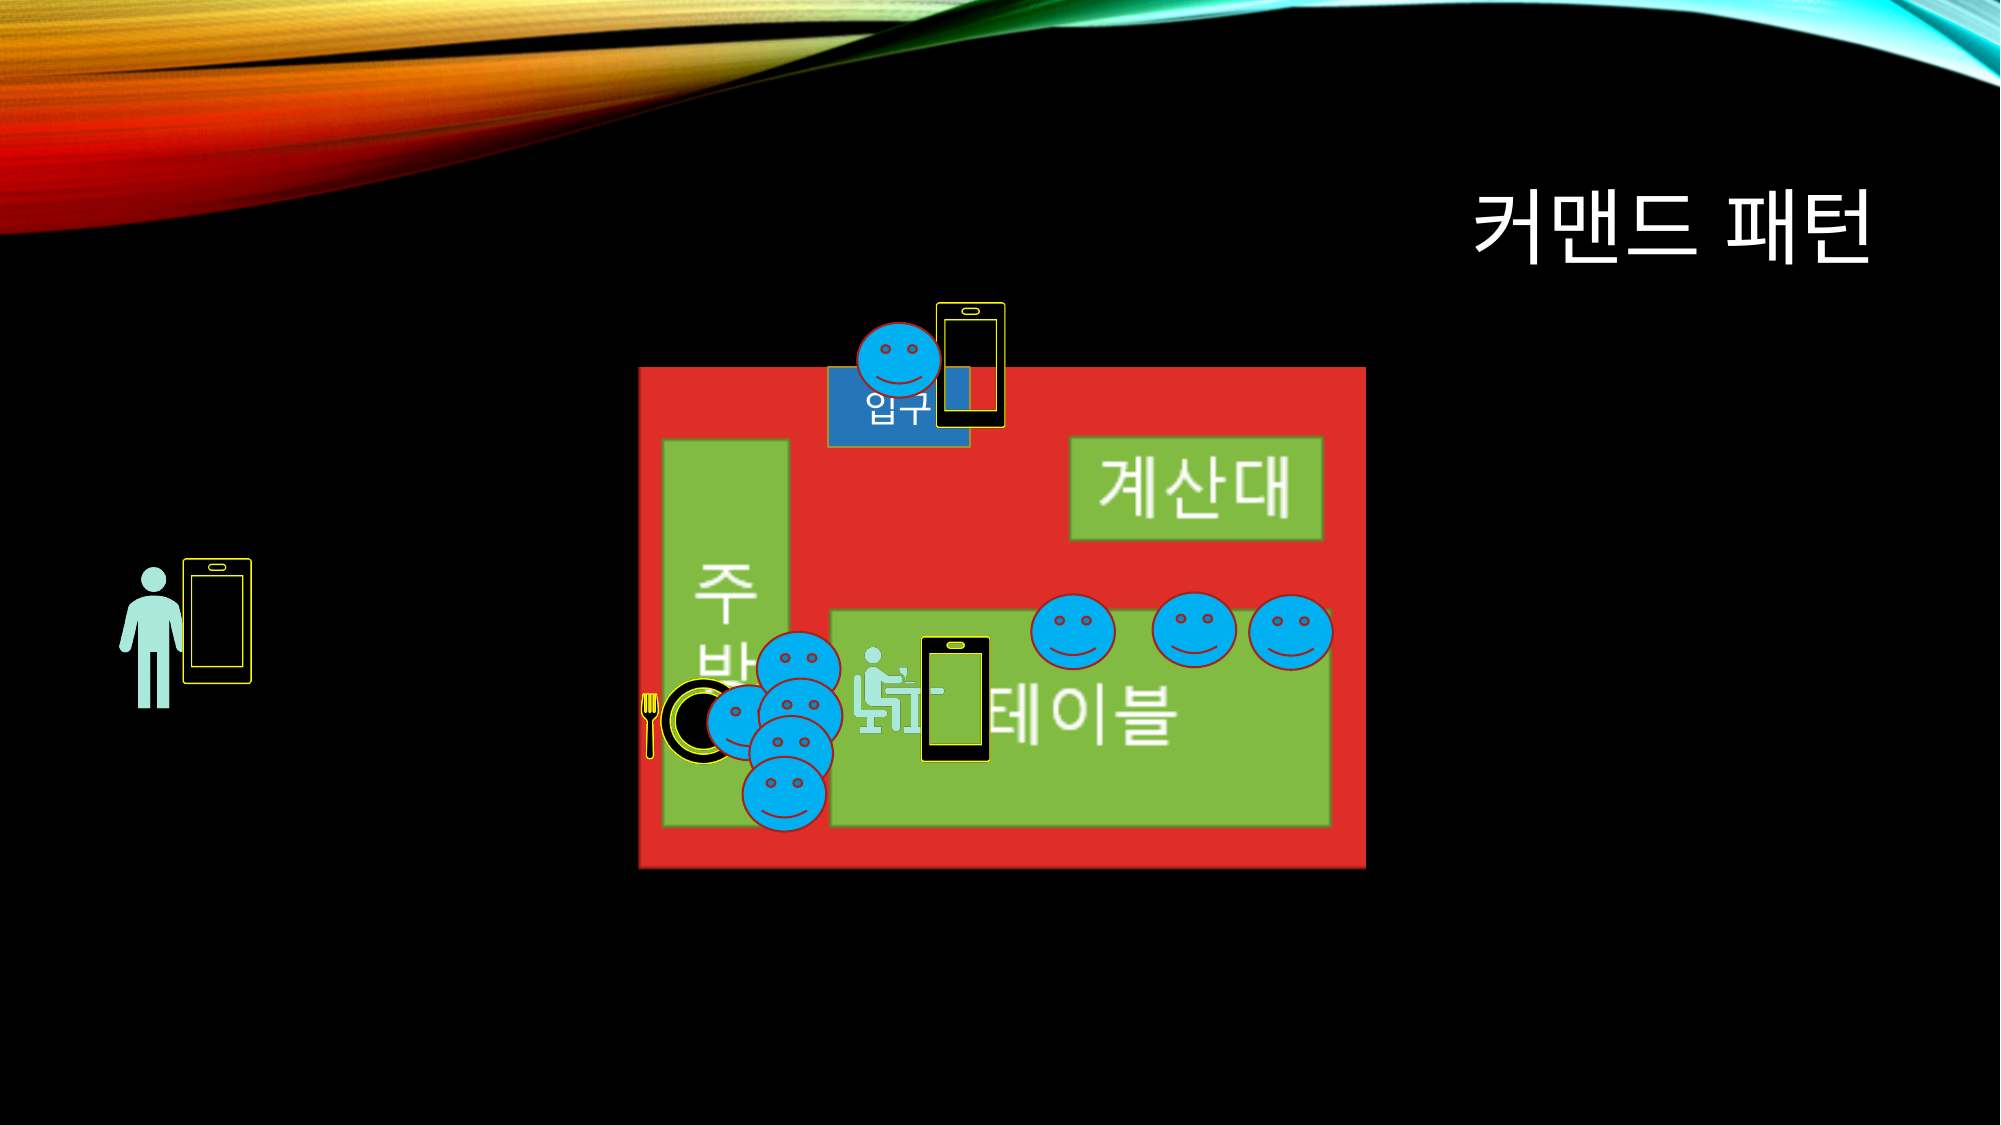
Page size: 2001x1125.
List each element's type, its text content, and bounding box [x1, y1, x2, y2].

picture [0, 0, 2000, 237]
title 커맨드 패턴 [265, 125, 1893, 338]
text_box [856, 321, 902, 367]
picture [78, 553, 286, 713]
picture [634, 297, 1366, 875]
